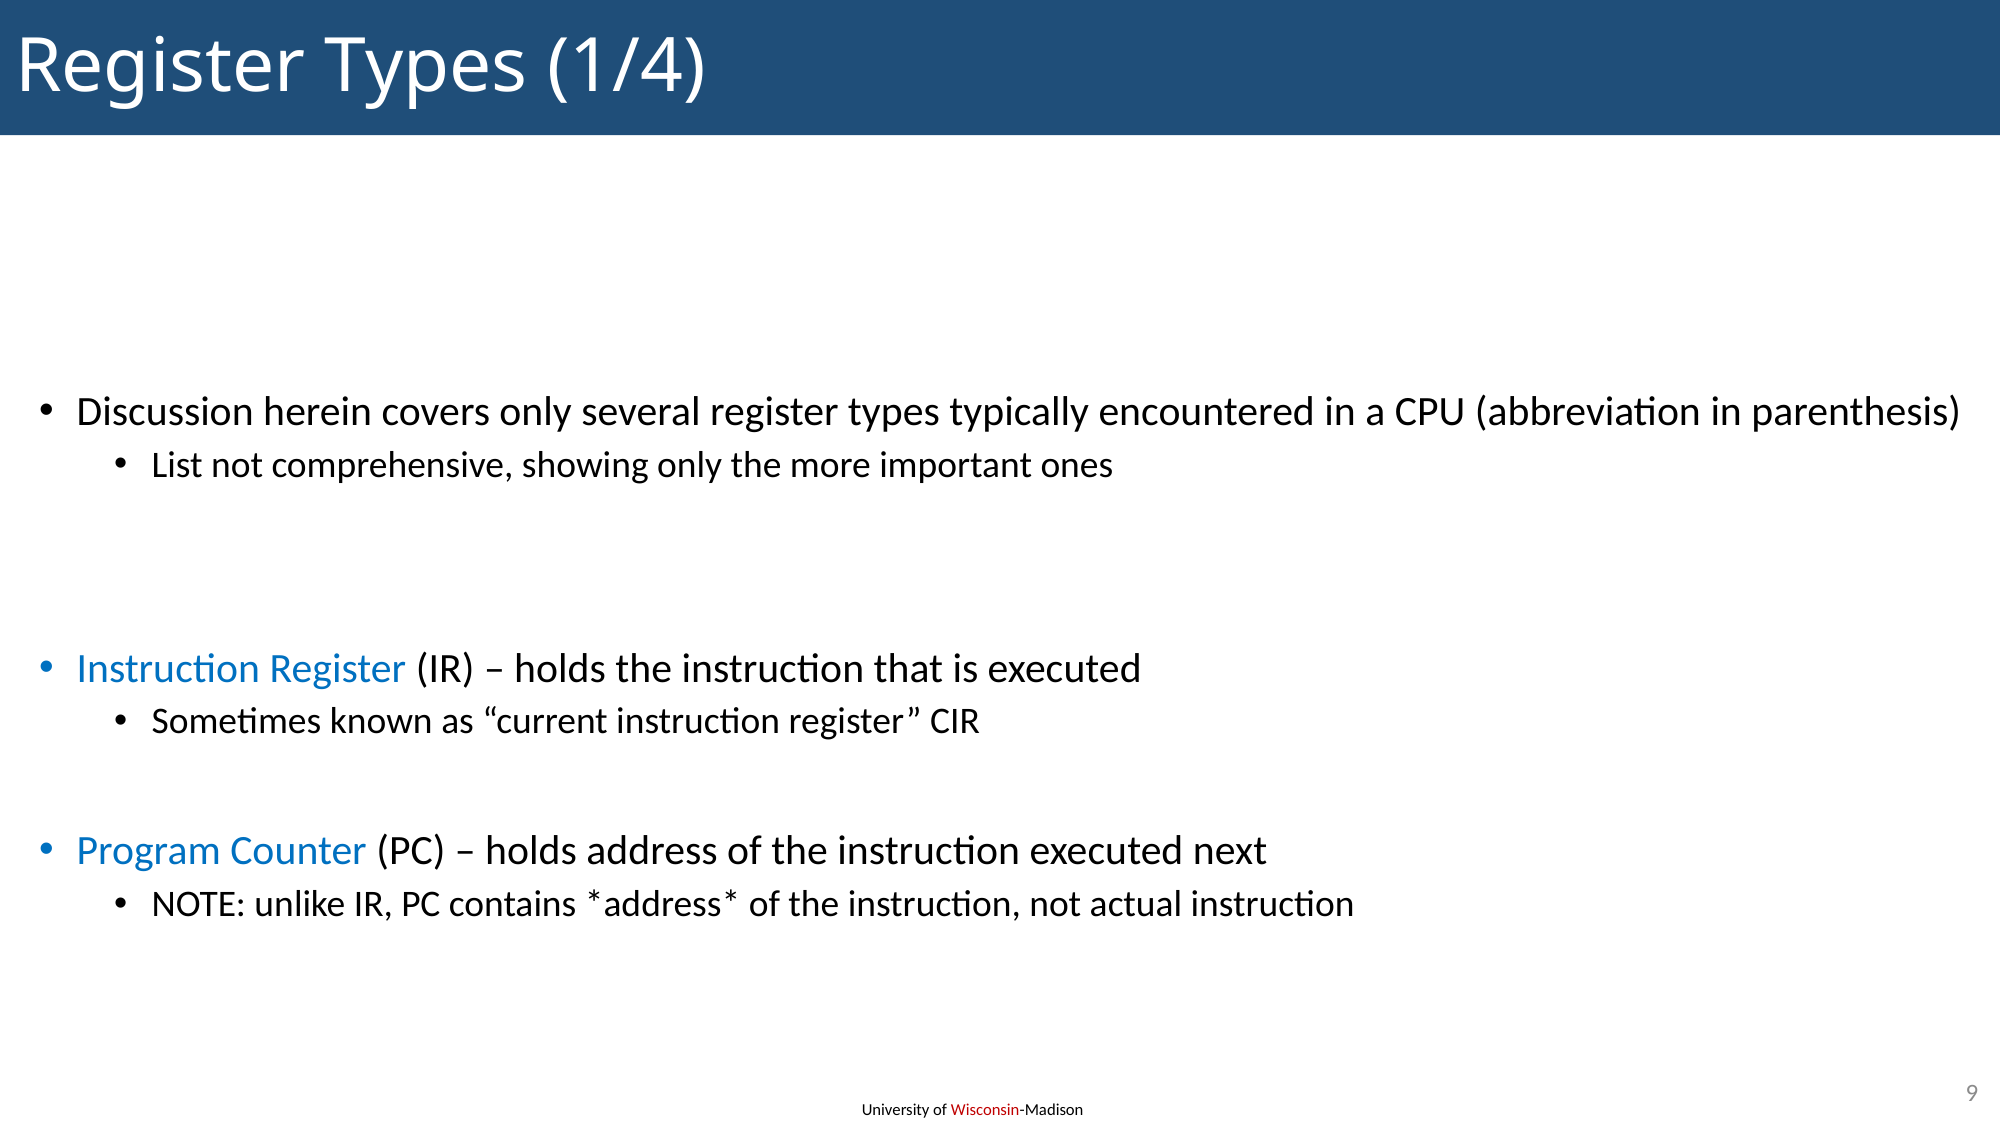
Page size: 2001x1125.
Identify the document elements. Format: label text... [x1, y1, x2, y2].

slide_number 9 [1879, 1069, 1994, 1114]
list Discussion herein covers only several register types typically encountered in a CPU (abbreviation in parenthesis) List not comprehensive, showing only the more important ones Instruction Register (IR) – holds the instruction that is executed Sometimes known as “current instruction register” CIR Program Counter (PC) – holds address of the instruction executed next NOTE: unlike IR, PC contains *address* of the instruction, not actual instruction [24, 245, 1987, 1055]
title Register Types (1/4) [0, 0, 2000, 136]
